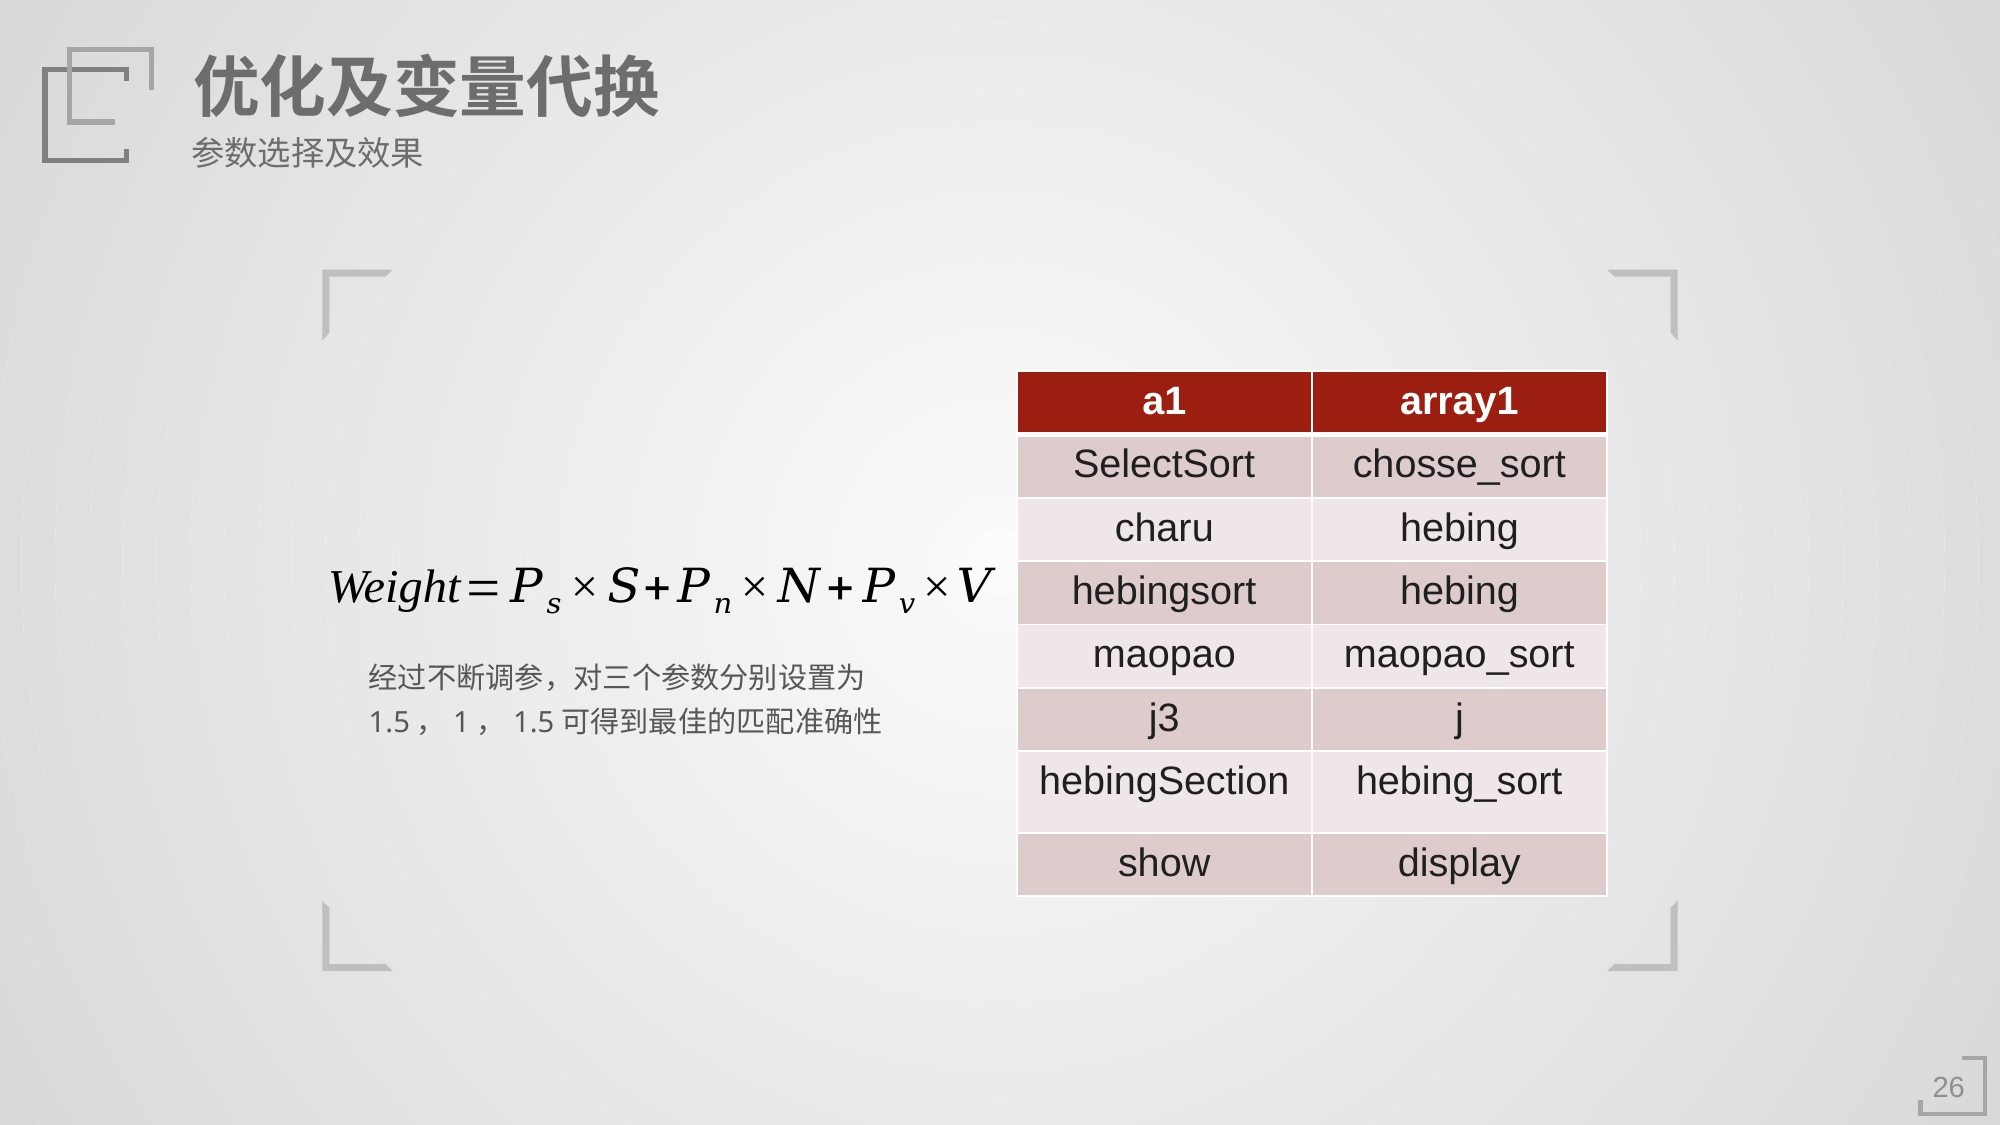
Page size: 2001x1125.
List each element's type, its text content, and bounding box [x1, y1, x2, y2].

text_box 参数选择及效果 [176, 124, 555, 180]
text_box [322, 269, 1678, 972]
text_box 优化及变量代换 [178, 36, 676, 132]
